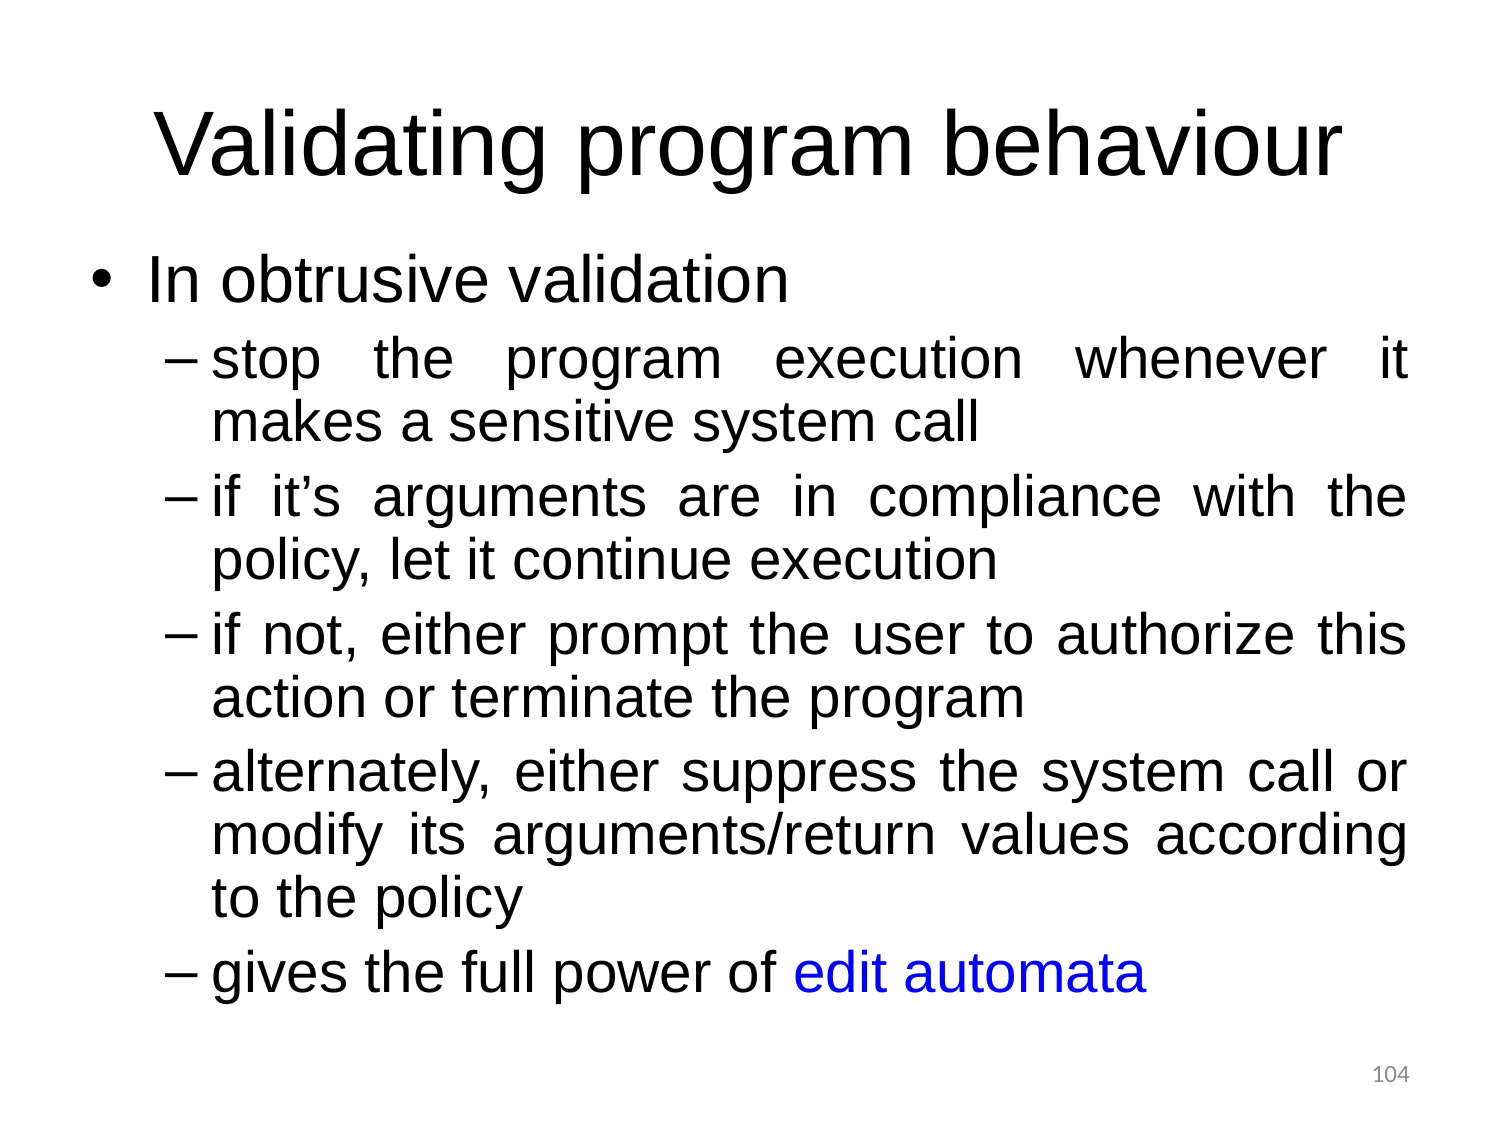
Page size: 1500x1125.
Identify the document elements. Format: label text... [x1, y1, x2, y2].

list In obtrusive validation stop the program execution whenever it makes a sensitive system call if it’s arguments are in compliance with the policy, let it continue execution if not, either prompt the user to authorize this action or terminate the program alternately, either suppress the system call or modify its arguments/return values according to the policy gives the full power of edit automata [75, 237, 1425, 1025]
title Validating program behaviour [75, 45, 1425, 233]
slide_number 104 [1074, 1042, 1425, 1103]
